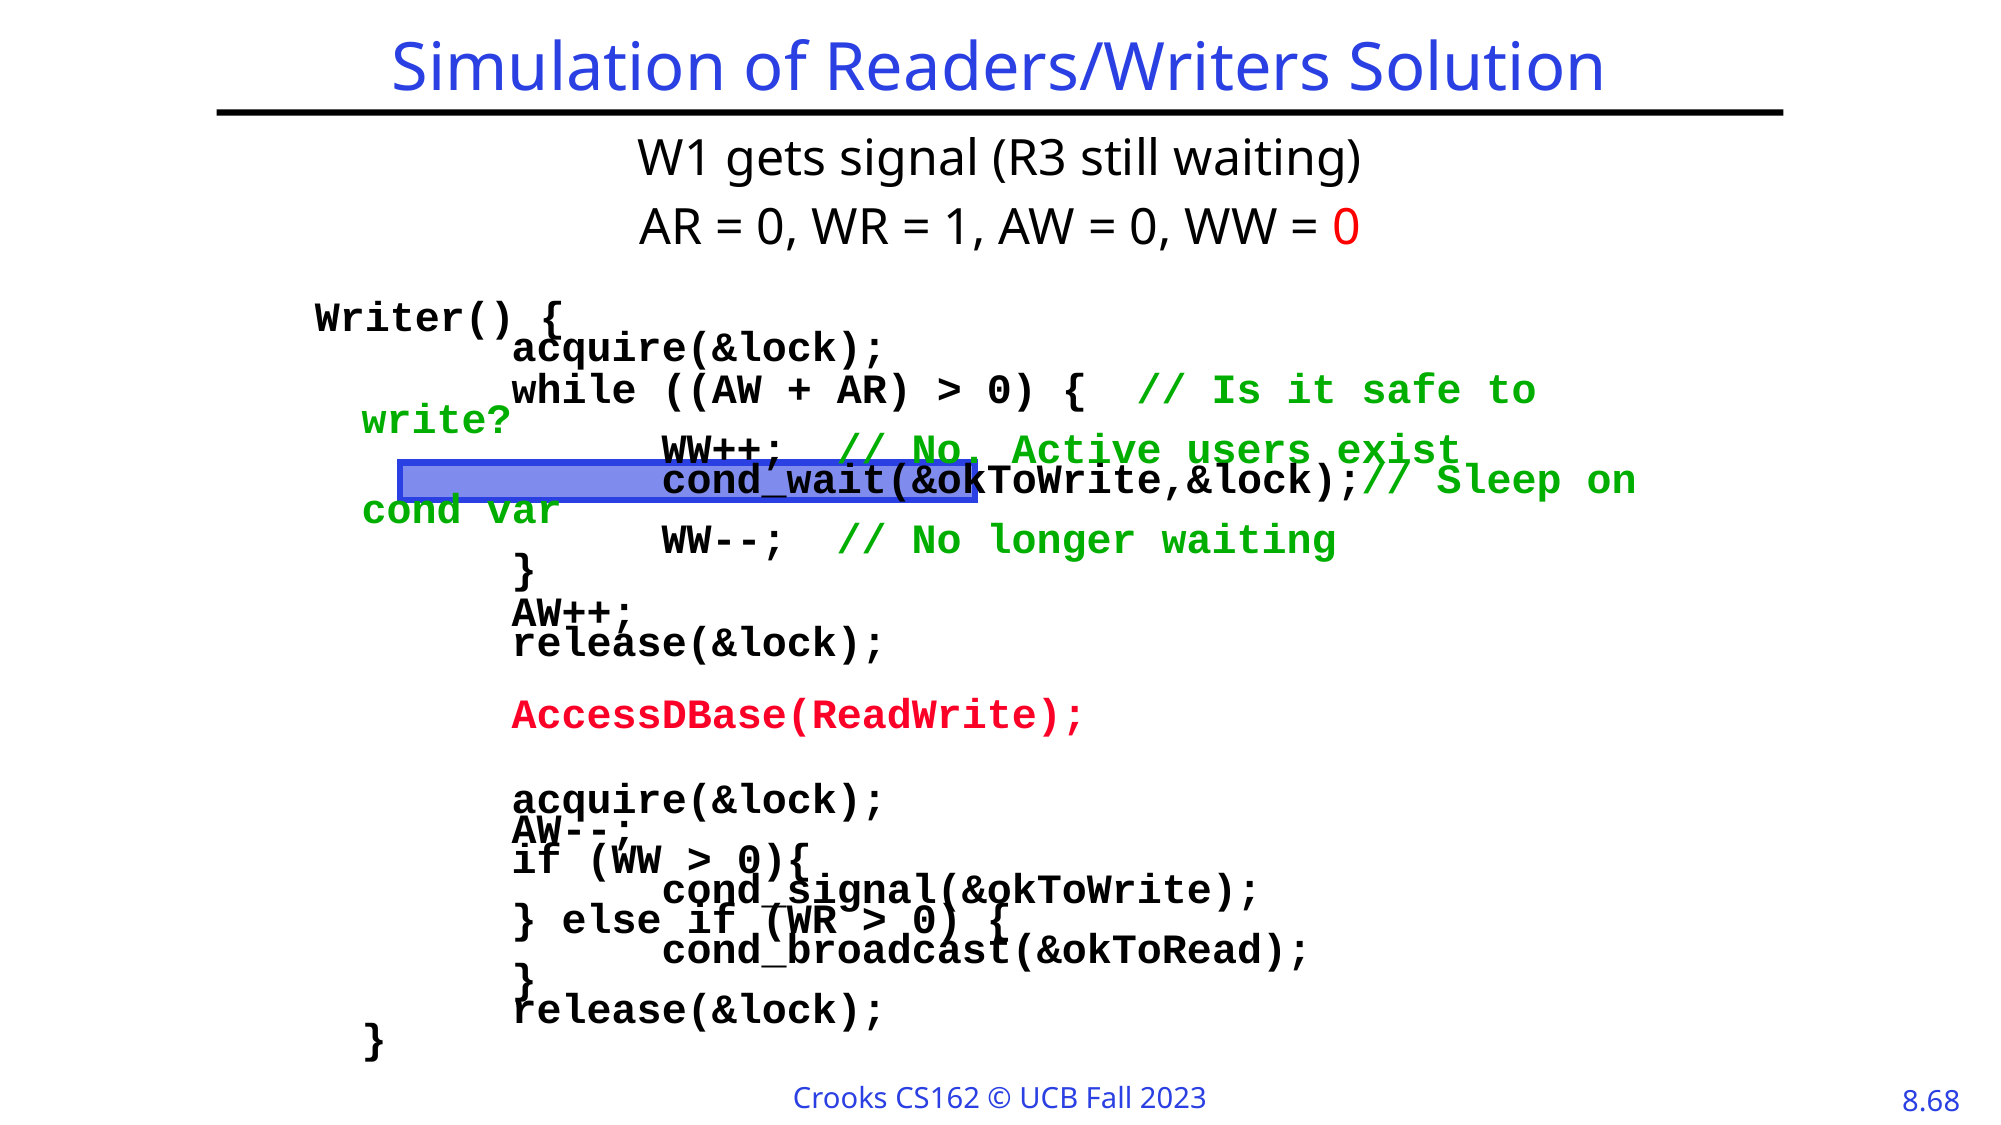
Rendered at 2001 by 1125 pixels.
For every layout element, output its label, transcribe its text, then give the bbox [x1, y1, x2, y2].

title Simulation of Readers/Writers Solution [0, 24, 2000, 113]
text_box Writer() { acquire(&lock); while ((AW + AR) > 0) { // Is it safe to write? WW++; // No. Active users exist cond_wait(&okToWrite,&lock);// Sleep on cond var WW--; // No longer waiting } AW++; release(&lock); AccessDBase(ReadWrite); acquire(&lock); AW--; if (WW > 0){ cond_signal(&okToWrite); } else if (WR > 0) { cond_broadcast(&okToRead); } release(&lock); } [299, 299, 1713, 1063]
list W1 gets signal (R3 still waiting) AR = 0, WR = 1, AW = 0, WW = 0 [350, 125, 1650, 300]
